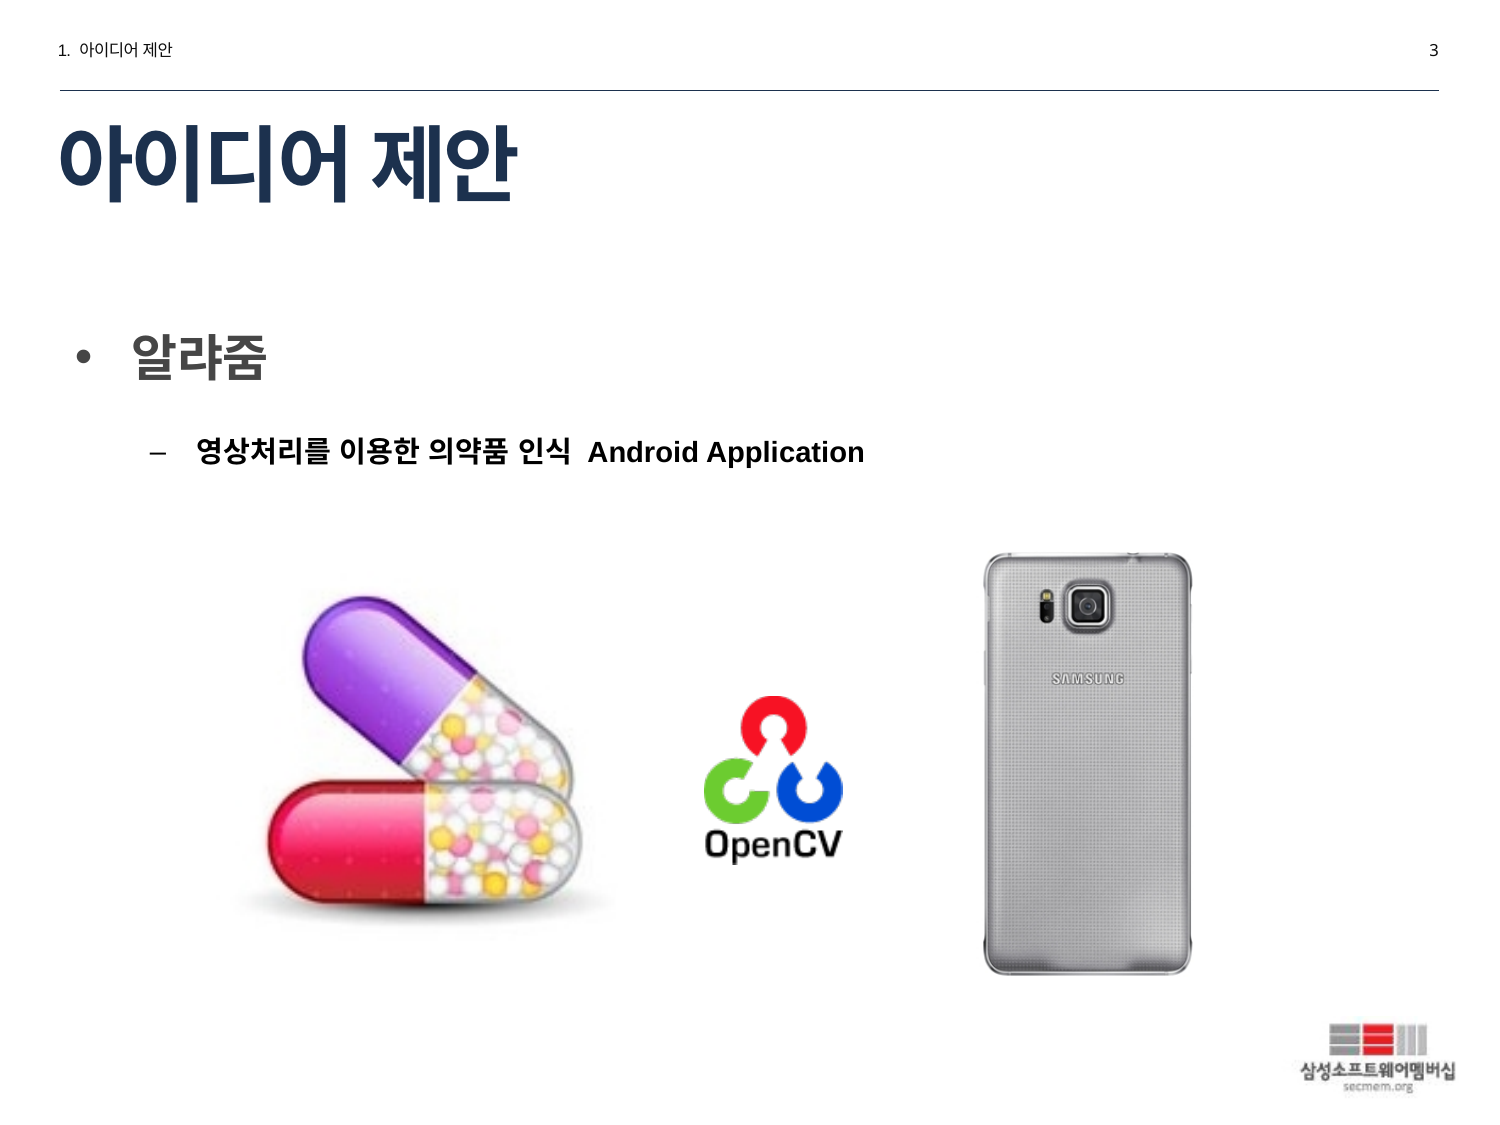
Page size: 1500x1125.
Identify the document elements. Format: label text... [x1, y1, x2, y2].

picture [197, 528, 637, 954]
text_box 1. 아이디어 제안 [43, 31, 303, 67]
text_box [643, 544, 1194, 1017]
picture [703, 696, 843, 865]
text_box 알랴줌 영상처리를 이용한 의약품 인식 Android Application [59, 255, 1349, 949]
text_box 3 [1193, 32, 1454, 70]
title 아이디어 제안 [42, 114, 1190, 211]
picture [1273, 1016, 1479, 1103]
